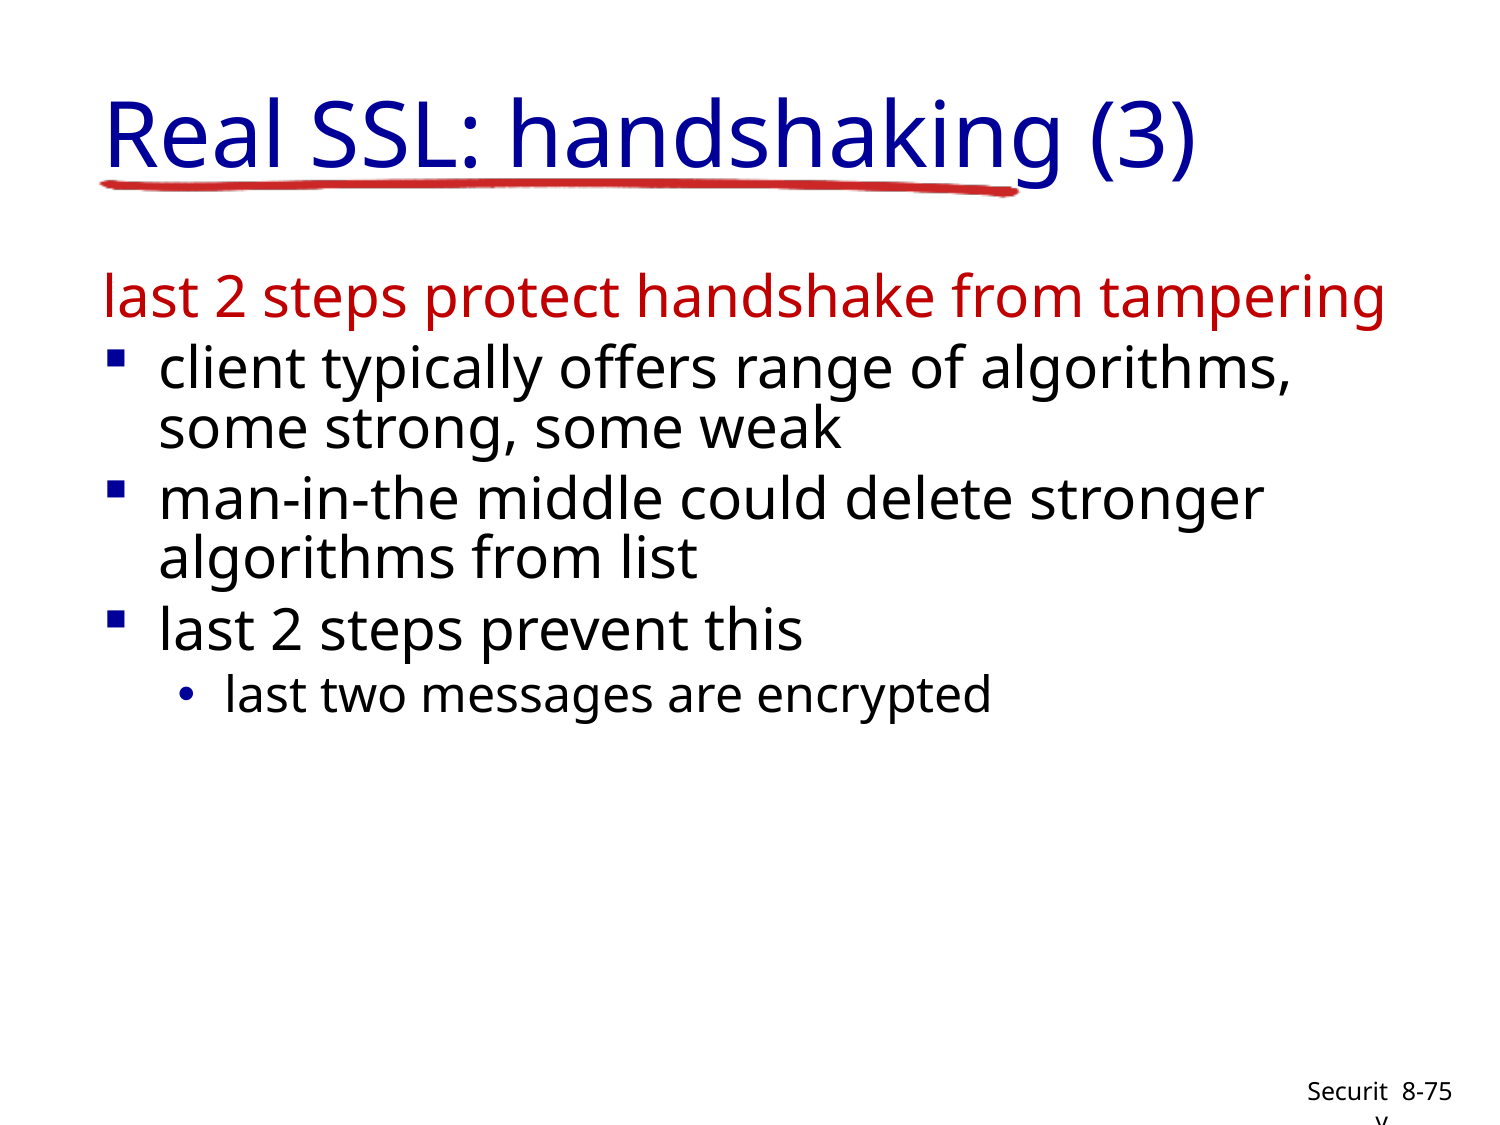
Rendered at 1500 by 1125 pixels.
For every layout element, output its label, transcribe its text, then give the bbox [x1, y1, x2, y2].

title Real SSL: handshaking (3) [87, 37, 1363, 225]
picture [94, 174, 1030, 204]
footer Security [1284, 1067, 1403, 1110]
list last 2 steps protect handshake from tampering client typically offers range of algorithms, some strong, some weak man-in-the middle could delete stronger algorithms from list last 2 steps prevent this last two messages are encrypted [87, 262, 1450, 1025]
text_box 8-75 [1387, 1068, 1500, 1113]
